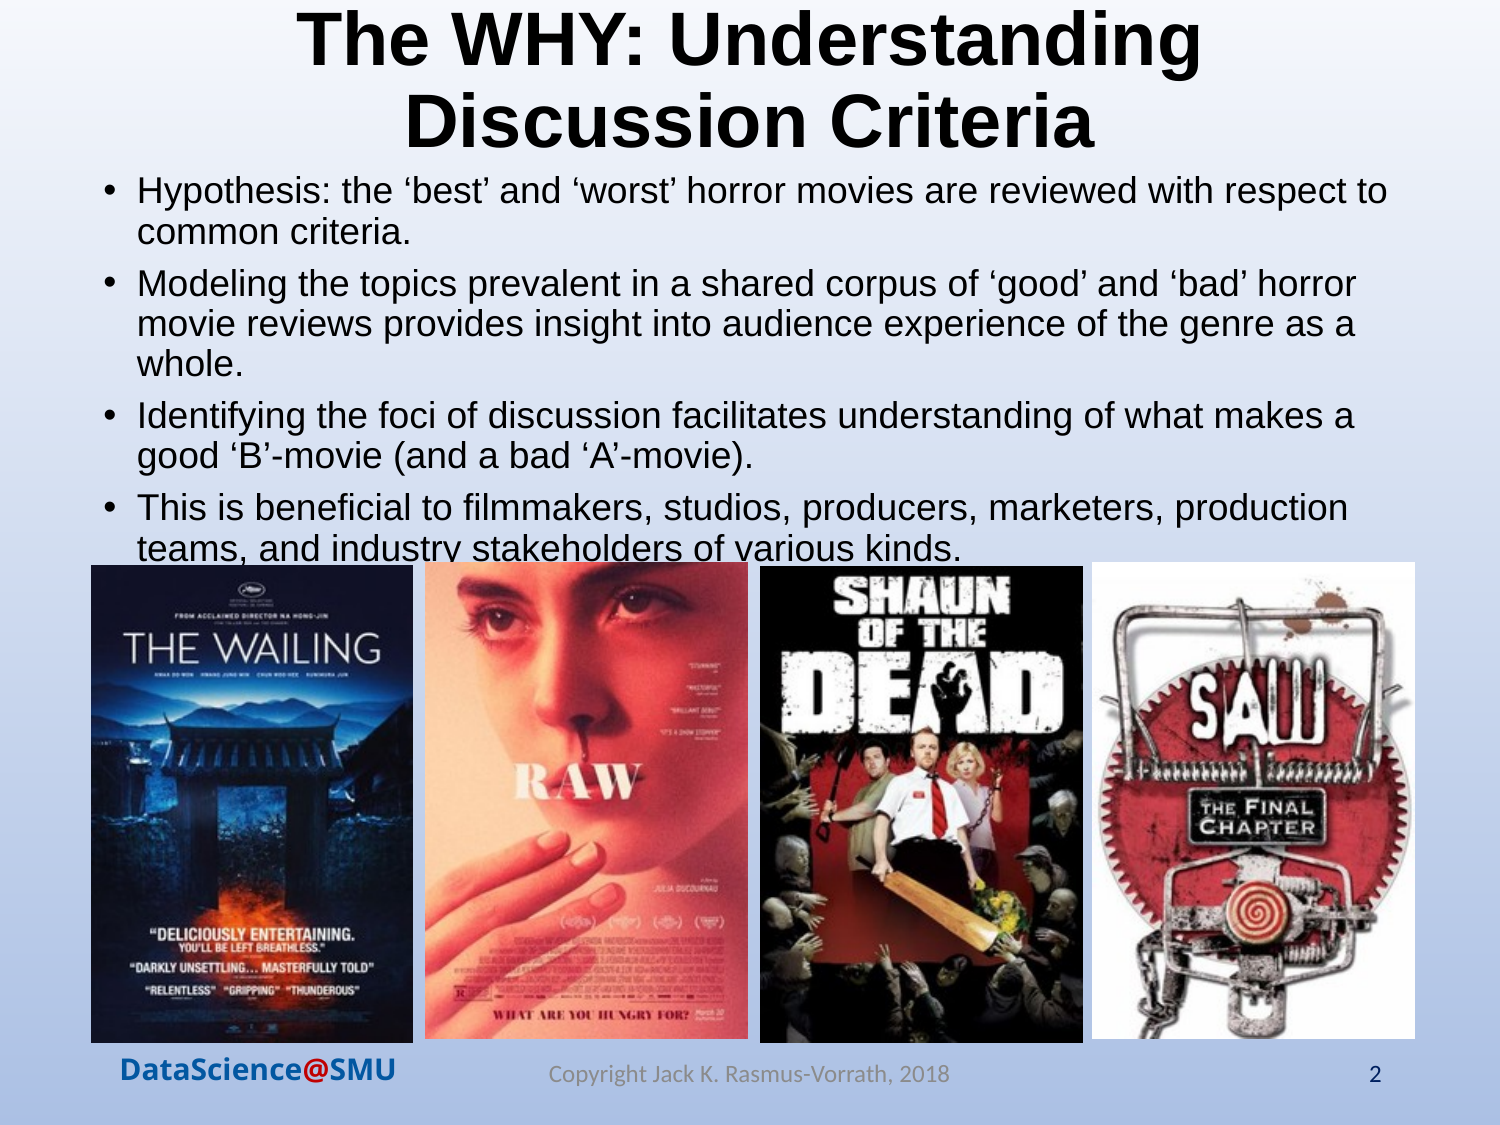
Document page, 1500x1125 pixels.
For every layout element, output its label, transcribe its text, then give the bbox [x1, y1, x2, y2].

list Hypothesis: the ‘best’ and ‘worst’ horror movies are reviewed with respect to common criteria. Modeling the topics prevalent in a shared corpus of ‘good’ and ‘bad’ horror movie reviews provides insight into audience experience of the genre as a whole. Identifying the foci of discussion facilitates understanding of what makes a good ‘B’-movie (and a bad ‘A’-movie). This is beneficial to filmmakers, studios, producers, marketers, production teams, and industry stakeholders of various kinds. [88, 164, 1433, 582]
picture [760, 566, 1083, 1043]
title The WHY: Understanding Discussion Criteria [103, 0, 1397, 164]
picture [1092, 562, 1415, 1039]
footer Copyright Jack K. Rasmus-Vorrath, 2018 [496, 1042, 1004, 1103]
slide_number 2 [1059, 1042, 1397, 1103]
picture [90, 565, 413, 1043]
picture [425, 562, 748, 1039]
